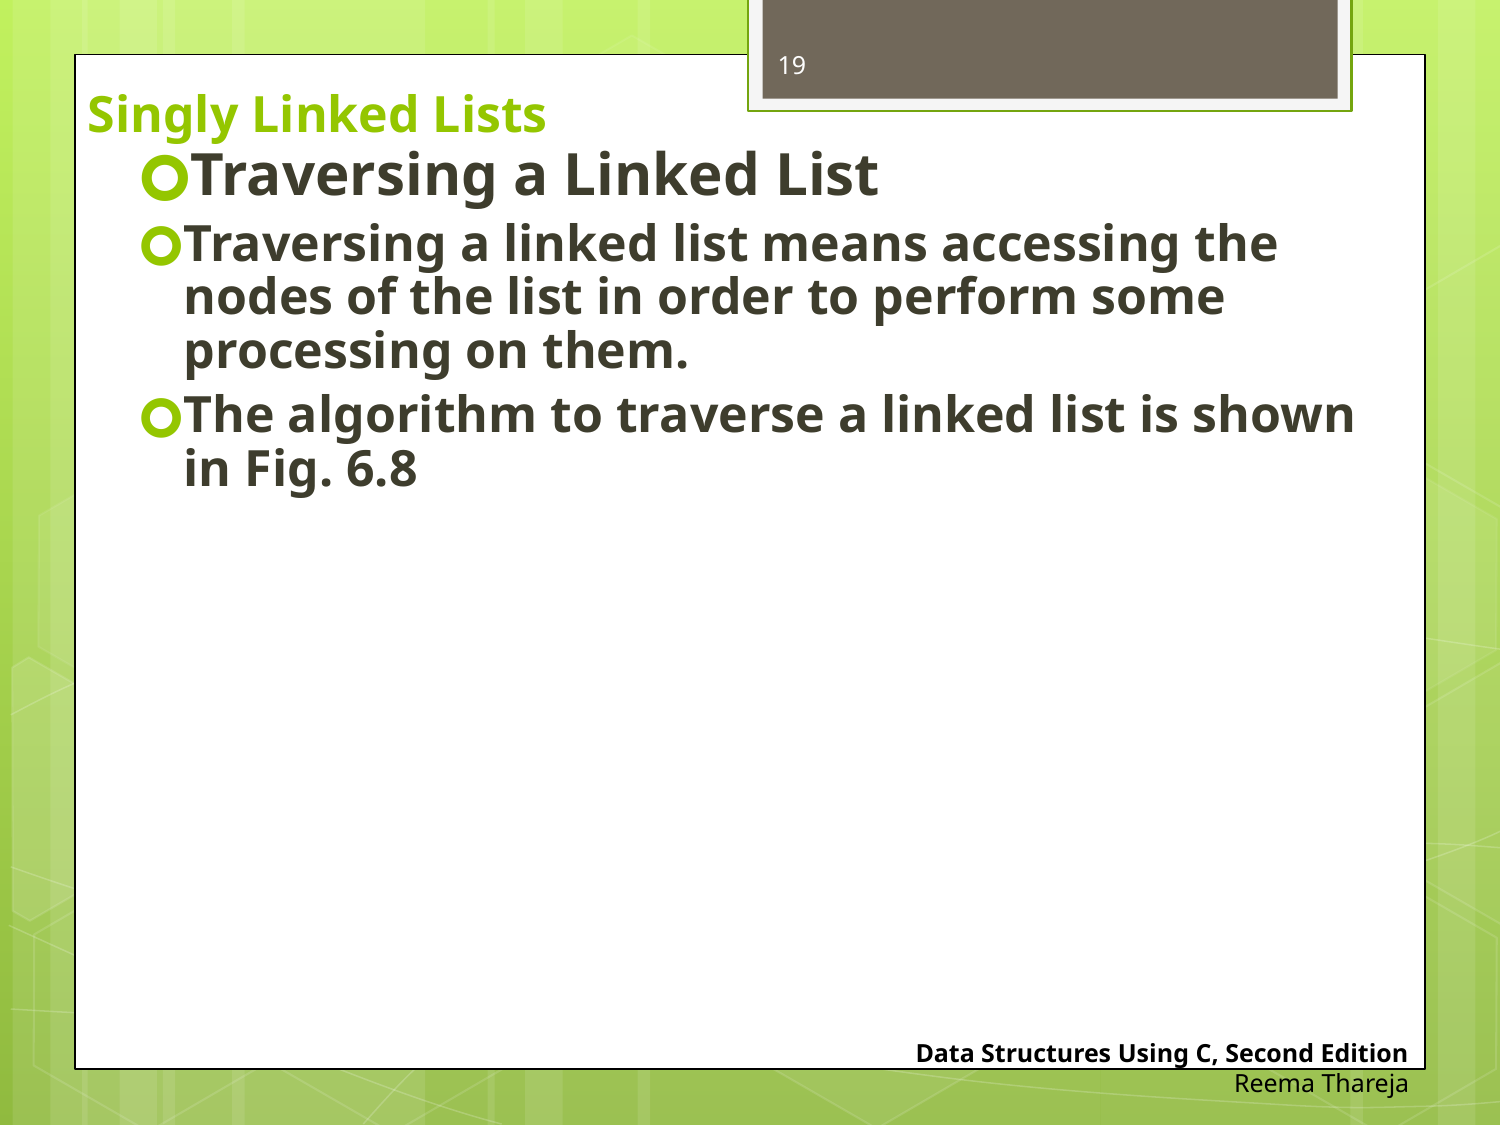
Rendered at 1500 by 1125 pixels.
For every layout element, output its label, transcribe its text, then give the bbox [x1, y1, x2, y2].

title Singly Linked Lists [72, 37, 1225, 150]
slide_number 19 [762, 36, 982, 97]
footer Data Structures Using C, Second Edition Reema Thareja [849, 1037, 1425, 1098]
list Traversing a Linked List Traversing a linked list means accessing the nodes of the list in order to perform some processing on them. The algorithm to traverse a linked list is shown in Fig. 6.8 [112, 137, 1400, 1038]
